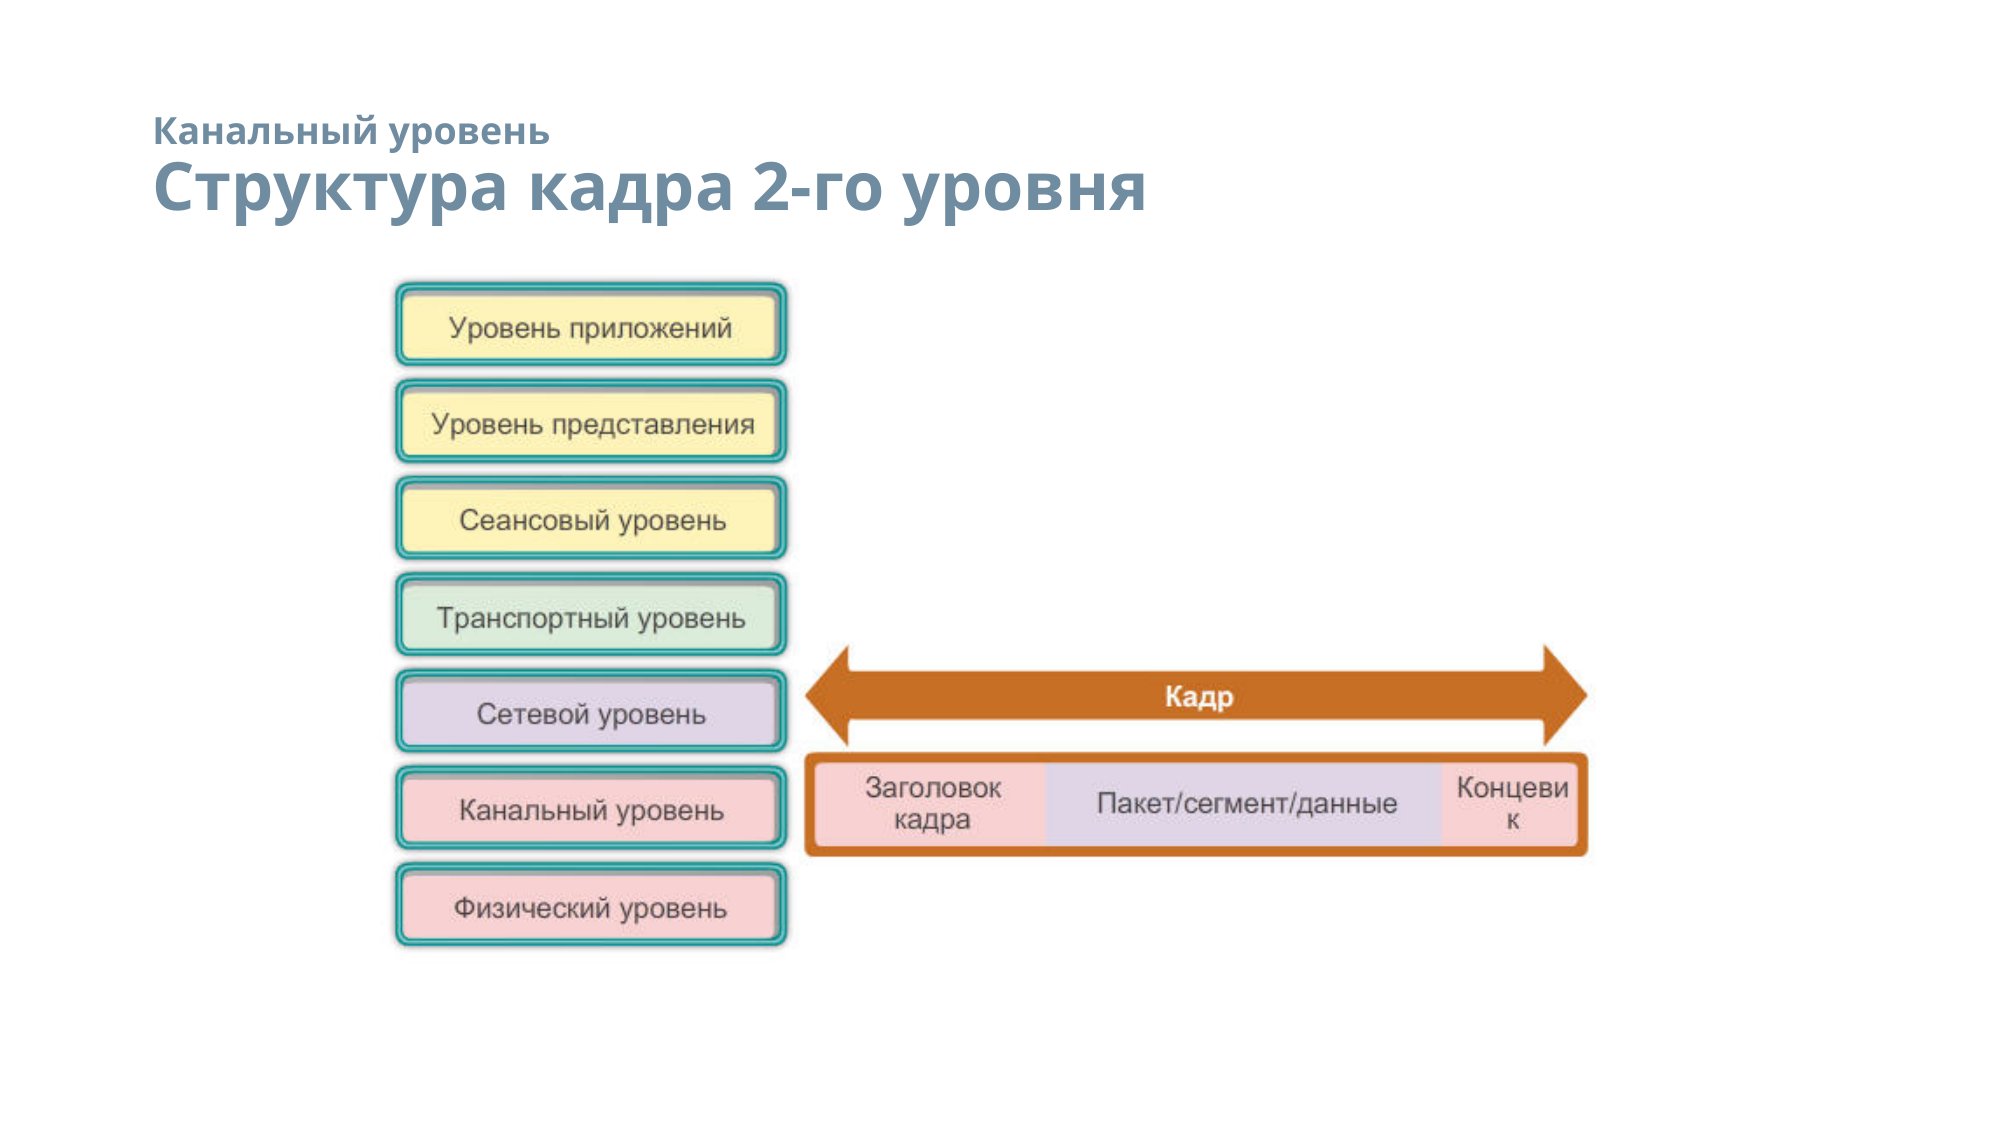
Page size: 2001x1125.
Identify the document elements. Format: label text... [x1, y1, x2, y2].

title Канальный уровень Структура кадра 2-го уровня [137, 59, 1863, 278]
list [380, 270, 1657, 972]
